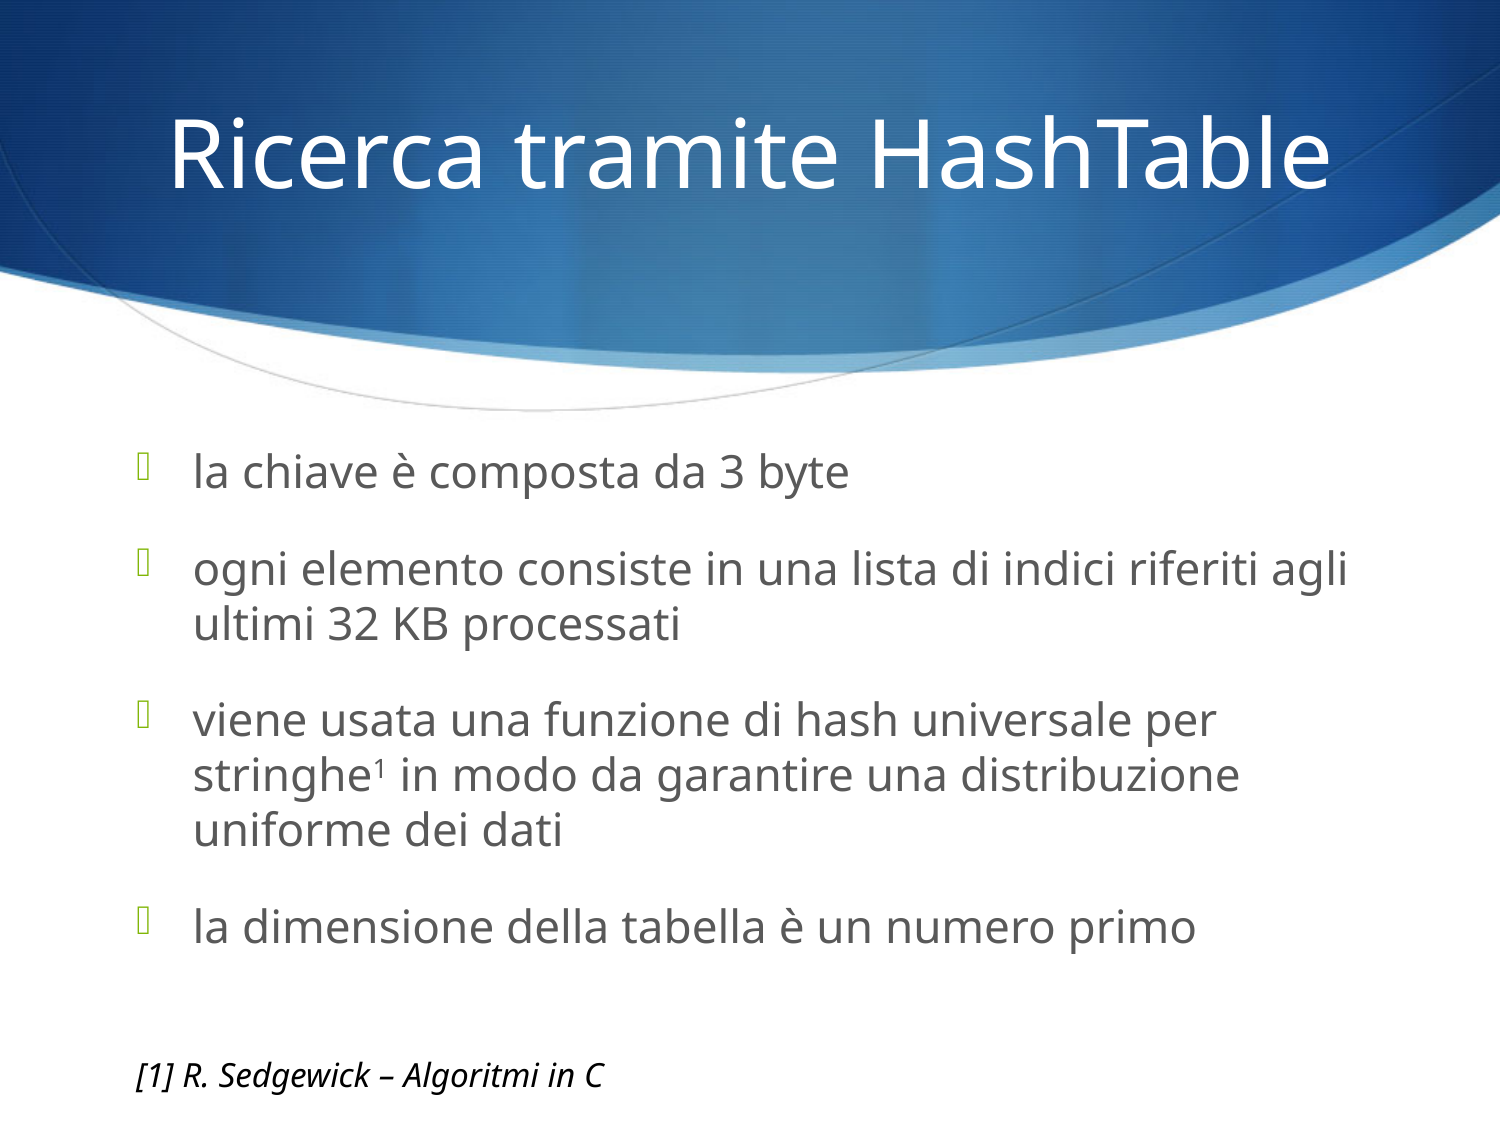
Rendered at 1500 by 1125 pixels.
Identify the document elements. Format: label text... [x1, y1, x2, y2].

picture [0, 0, 1500, 1125]
list la chiave è composta da 3 byte ogni elemento consiste in una lista di indici riferiti agli ultimi 32 KB processati viene usata una funzione di hash universale per stringhe1 in modo da garantire una distribuzione uniforme dei dati la dimensione della tabella è un numero primo [121, 435, 1379, 1000]
title Ricerca tramite HashTable [75, 56, 1425, 245]
text_box [1] R. Sedgewick – Algoritmi in C [121, 1046, 1083, 1102]
